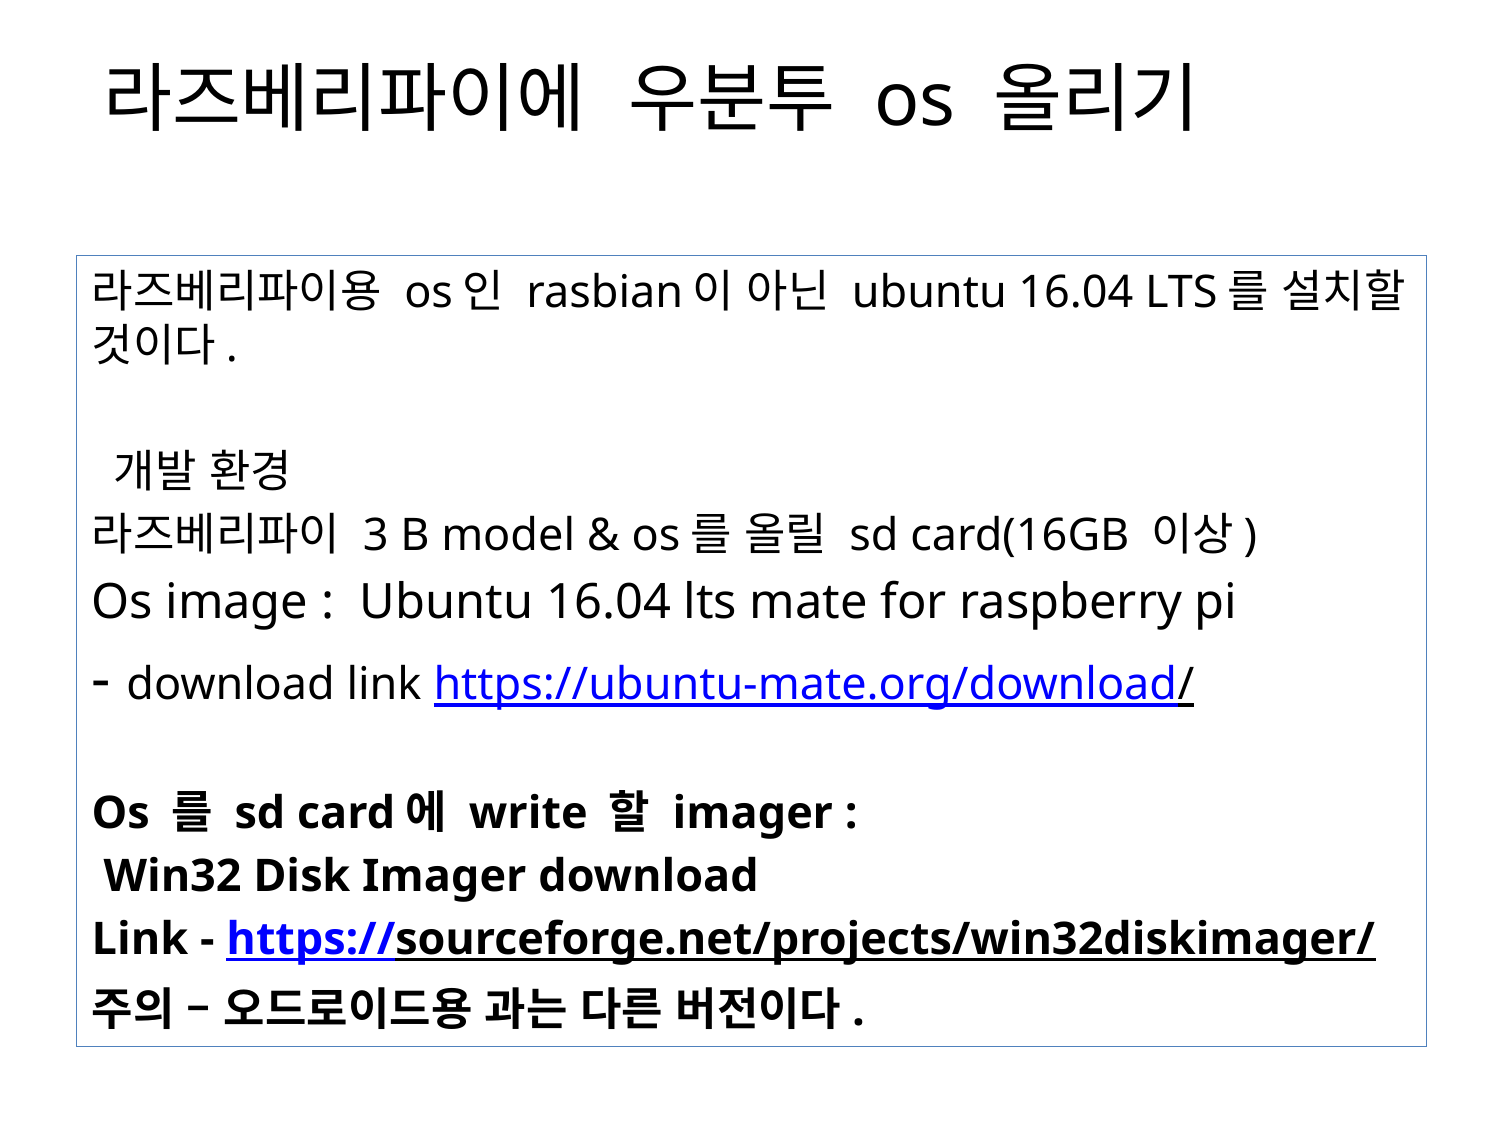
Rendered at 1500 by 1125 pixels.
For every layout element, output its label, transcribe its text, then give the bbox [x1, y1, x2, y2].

text_box 라즈베리파이에 우분투 os 올리기 [88, 42, 1329, 148]
list 라즈베리파이용 os인 rasbian이 아닌 ubuntu 16.04 LTS를 설치할 것이다. 개발 환경 라즈베리파이 3 B model & os를 올릴 sd card(16GB 이상) Os image : Ubuntu 16.04 lts mate for raspberry pi - download link https://ubuntu-mate.org/download/ Os 를 sd card에 write 할 imager : Win32 Disk Imager download Link - https://sourceforge.net/projects/win32diskimager/ 주의 – 오드로이드용 과는 다른 버전이다. [76, 255, 1427, 1047]
